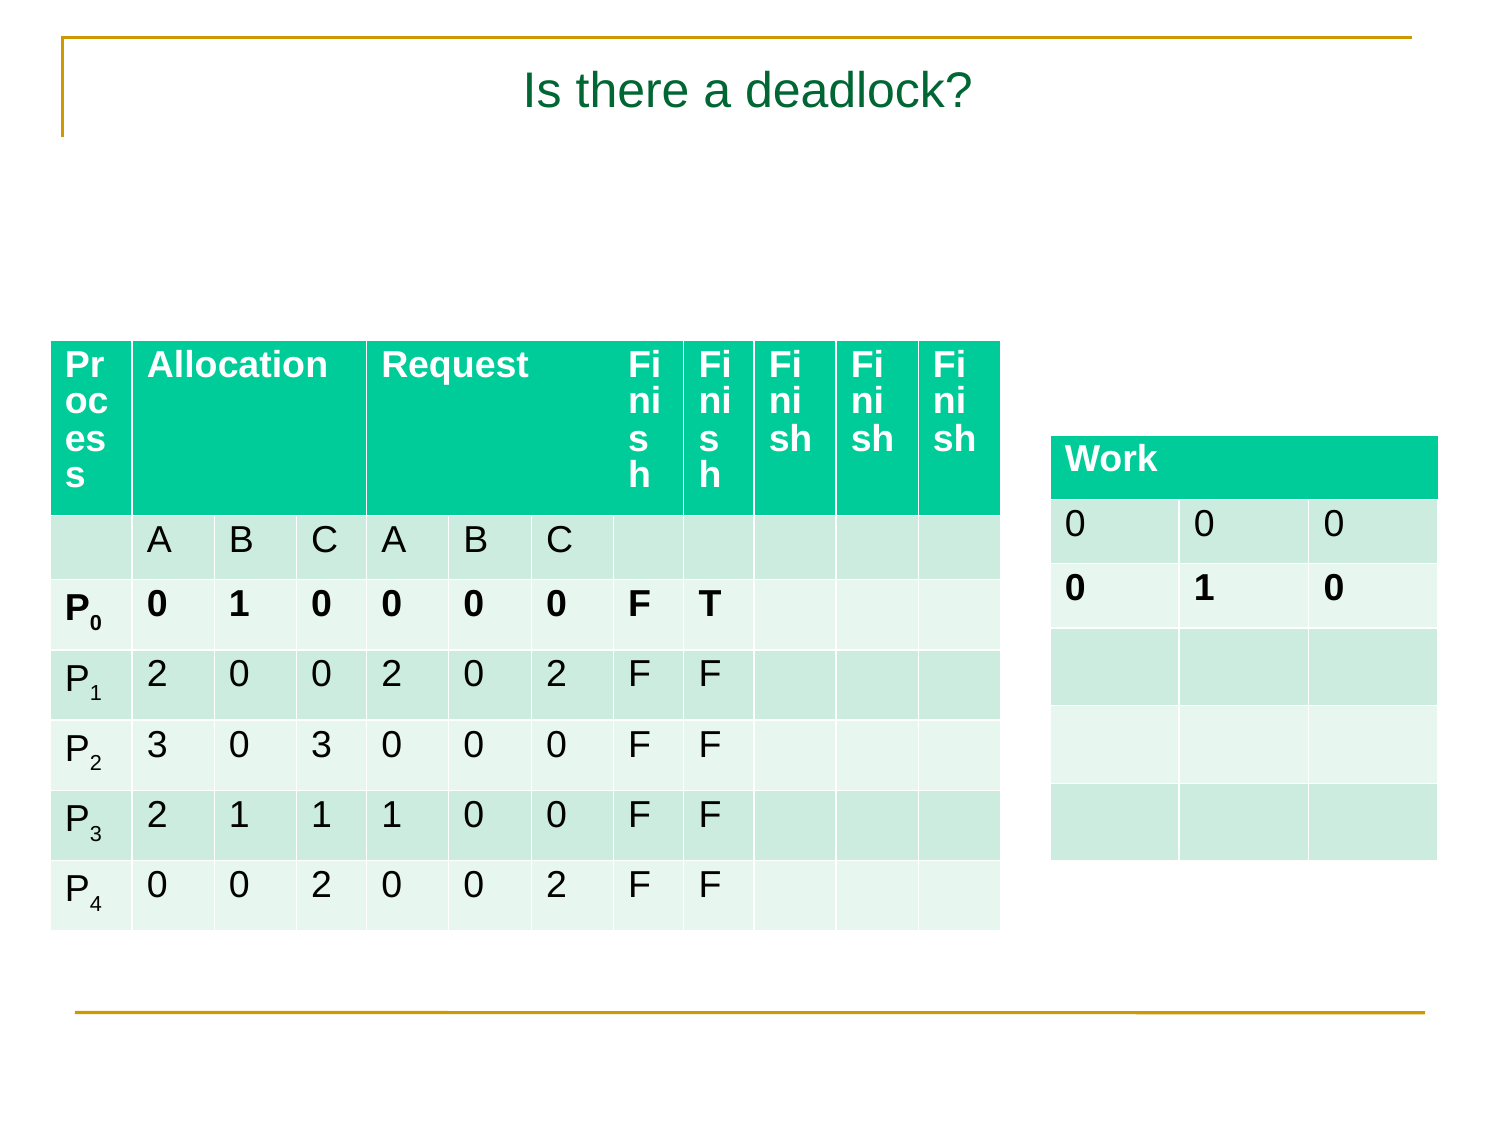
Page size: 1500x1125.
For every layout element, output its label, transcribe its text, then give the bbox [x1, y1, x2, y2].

table_cell 1 [297, 791, 366, 860]
table_cell 0 [1051, 500, 1178, 563]
table_cell [837, 516, 918, 579]
table_cell [1309, 706, 1437, 783]
table_cell 0 [532, 791, 613, 860]
table_header Finish [919, 341, 1000, 515]
table_cell 0 [215, 861, 296, 930]
table_cell 0 [449, 580, 531, 649]
table_cell [1180, 629, 1308, 705]
table_cell [1309, 629, 1437, 705]
table_cell F [614, 721, 683, 790]
table_cell P4 [51, 861, 131, 930]
table_cell 0 [133, 580, 214, 649]
table_cell [919, 861, 1000, 930]
table_cell 0 [532, 721, 613, 790]
table_cell [919, 651, 1000, 719]
table_cell F [684, 861, 753, 930]
table_cell F [614, 861, 683, 930]
table_cell P0 [51, 580, 131, 649]
table_cell 0 [449, 721, 531, 790]
table_cell [1051, 784, 1178, 860]
table_cell A [367, 516, 448, 579]
table_cell 0 [1309, 500, 1437, 563]
table_header Finish [755, 341, 835, 515]
table_cell [919, 791, 1000, 860]
table_cell 0 [215, 651, 296, 719]
table_cell [837, 580, 918, 649]
table_cell 0 [1180, 500, 1308, 563]
table_cell F [614, 580, 683, 649]
table_cell 0 [297, 651, 366, 719]
table_cell [837, 721, 918, 790]
table_header Allocation [133, 341, 366, 515]
table_cell F [684, 651, 753, 719]
table_cell 1 [215, 791, 296, 860]
table_cell C [532, 516, 613, 579]
table_cell [1180, 784, 1308, 860]
table_cell [755, 516, 835, 579]
table_cell F [684, 721, 753, 790]
table_cell 1 [215, 580, 296, 649]
table_cell [755, 861, 835, 930]
table_cell 0 [367, 721, 448, 790]
table_header Request [367, 341, 613, 515]
table_cell [755, 721, 835, 790]
table_cell [614, 516, 683, 579]
table_cell [919, 721, 1000, 790]
table_cell F [684, 791, 753, 860]
table_cell 0 [1309, 564, 1437, 627]
table_cell [684, 516, 753, 579]
table_cell 2 [532, 651, 613, 719]
table_cell 2 [297, 861, 366, 930]
table_cell 0 [532, 580, 613, 649]
table_cell 0 [215, 721, 296, 790]
table_cell P2 [51, 721, 131, 790]
table_cell 0 [449, 791, 531, 860]
table_cell P3 [51, 791, 131, 860]
table_cell F [614, 791, 683, 860]
table_cell 2 [367, 651, 448, 719]
table_cell B [449, 516, 531, 579]
table_cell 0 [367, 580, 448, 649]
table_cell [755, 791, 835, 860]
table_cell 2 [532, 861, 613, 930]
table_cell 1 [367, 791, 448, 860]
text_box Is there a deadlock? [74, 50, 1421, 138]
table_cell [51, 516, 131, 579]
table_header Finish [613, 341, 683, 515]
table_cell C [297, 516, 366, 579]
table_header Process [51, 341, 131, 515]
table_cell 3 [133, 721, 214, 790]
table_header Finish [684, 341, 753, 515]
table_cell [1051, 706, 1178, 783]
table_header Work [1051, 436, 1438, 499]
table_cell 2 [133, 651, 214, 719]
table_cell 1 [1180, 564, 1308, 627]
table_cell [919, 580, 1000, 649]
table_cell [1180, 706, 1308, 783]
table_cell F [614, 651, 683, 719]
table_cell 0 [133, 861, 214, 930]
table_cell P1 [51, 651, 131, 719]
table_cell [1051, 629, 1178, 705]
table_cell 0 [1051, 564, 1178, 627]
table_cell 0 [449, 651, 531, 719]
table_cell 2 [133, 791, 214, 860]
table_cell 0 [367, 861, 448, 930]
table_header Finish [837, 341, 918, 515]
table_cell [837, 791, 918, 860]
table_cell [837, 651, 918, 719]
table_cell [755, 651, 835, 719]
table_cell [1309, 784, 1437, 860]
table_cell [755, 580, 835, 649]
table_cell [837, 861, 918, 930]
table_cell 0 [297, 580, 366, 649]
table_cell [919, 516, 1000, 579]
table_cell 0 [449, 861, 531, 930]
table_cell A [133, 516, 214, 579]
table_cell 3 [297, 721, 366, 790]
table_cell B [215, 516, 296, 579]
table_cell T [684, 580, 753, 649]
